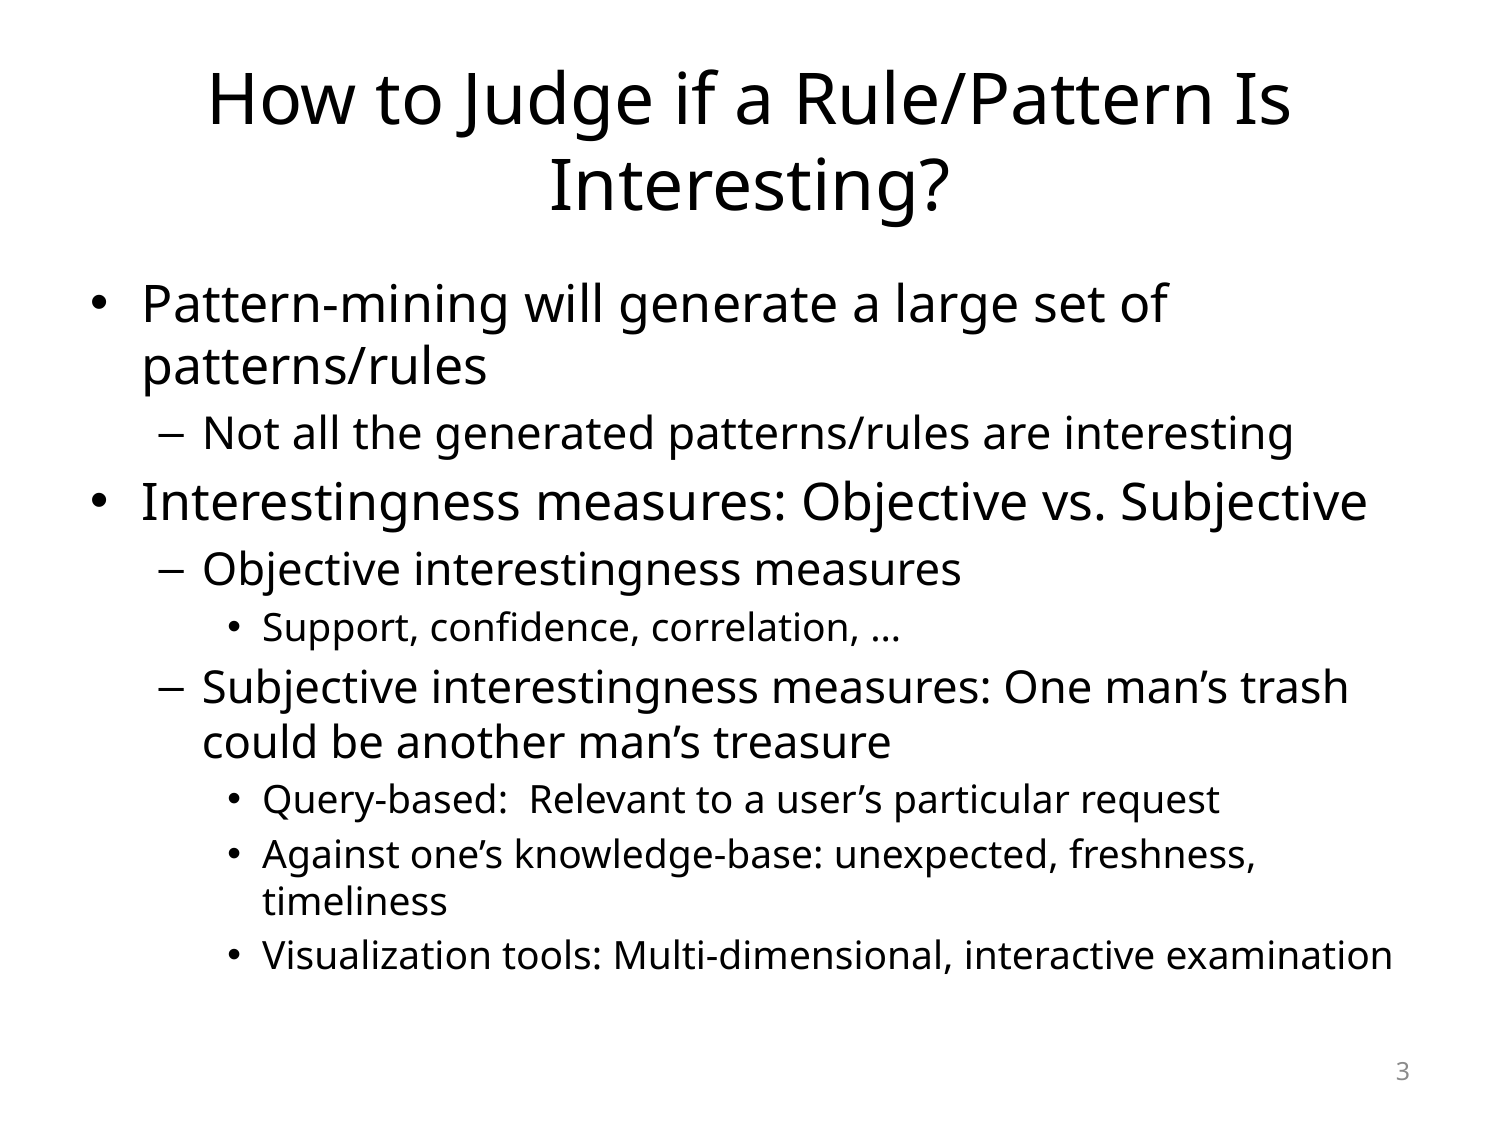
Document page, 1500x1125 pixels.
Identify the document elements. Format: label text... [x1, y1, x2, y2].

slide_number 3 [1074, 1042, 1425, 1103]
list Pattern-mining will generate a large set of patterns/rules Not all the generated patterns/rules are interesting Interestingness measures: Objective vs. Subjective Objective interestingness measures Support, confidence, correlation, … Subjective interestingness measures: One man’s trash could be another man’s treasure Query-based: Relevant to a user’s particular request Against one’s knowledge-base: unexpected, freshness, timeliness Visualization tools: Multi-dimensional, interactive examination [75, 262, 1425, 1005]
title How to Judge if a Rule/Pattern Is Interesting? [75, 45, 1425, 233]
